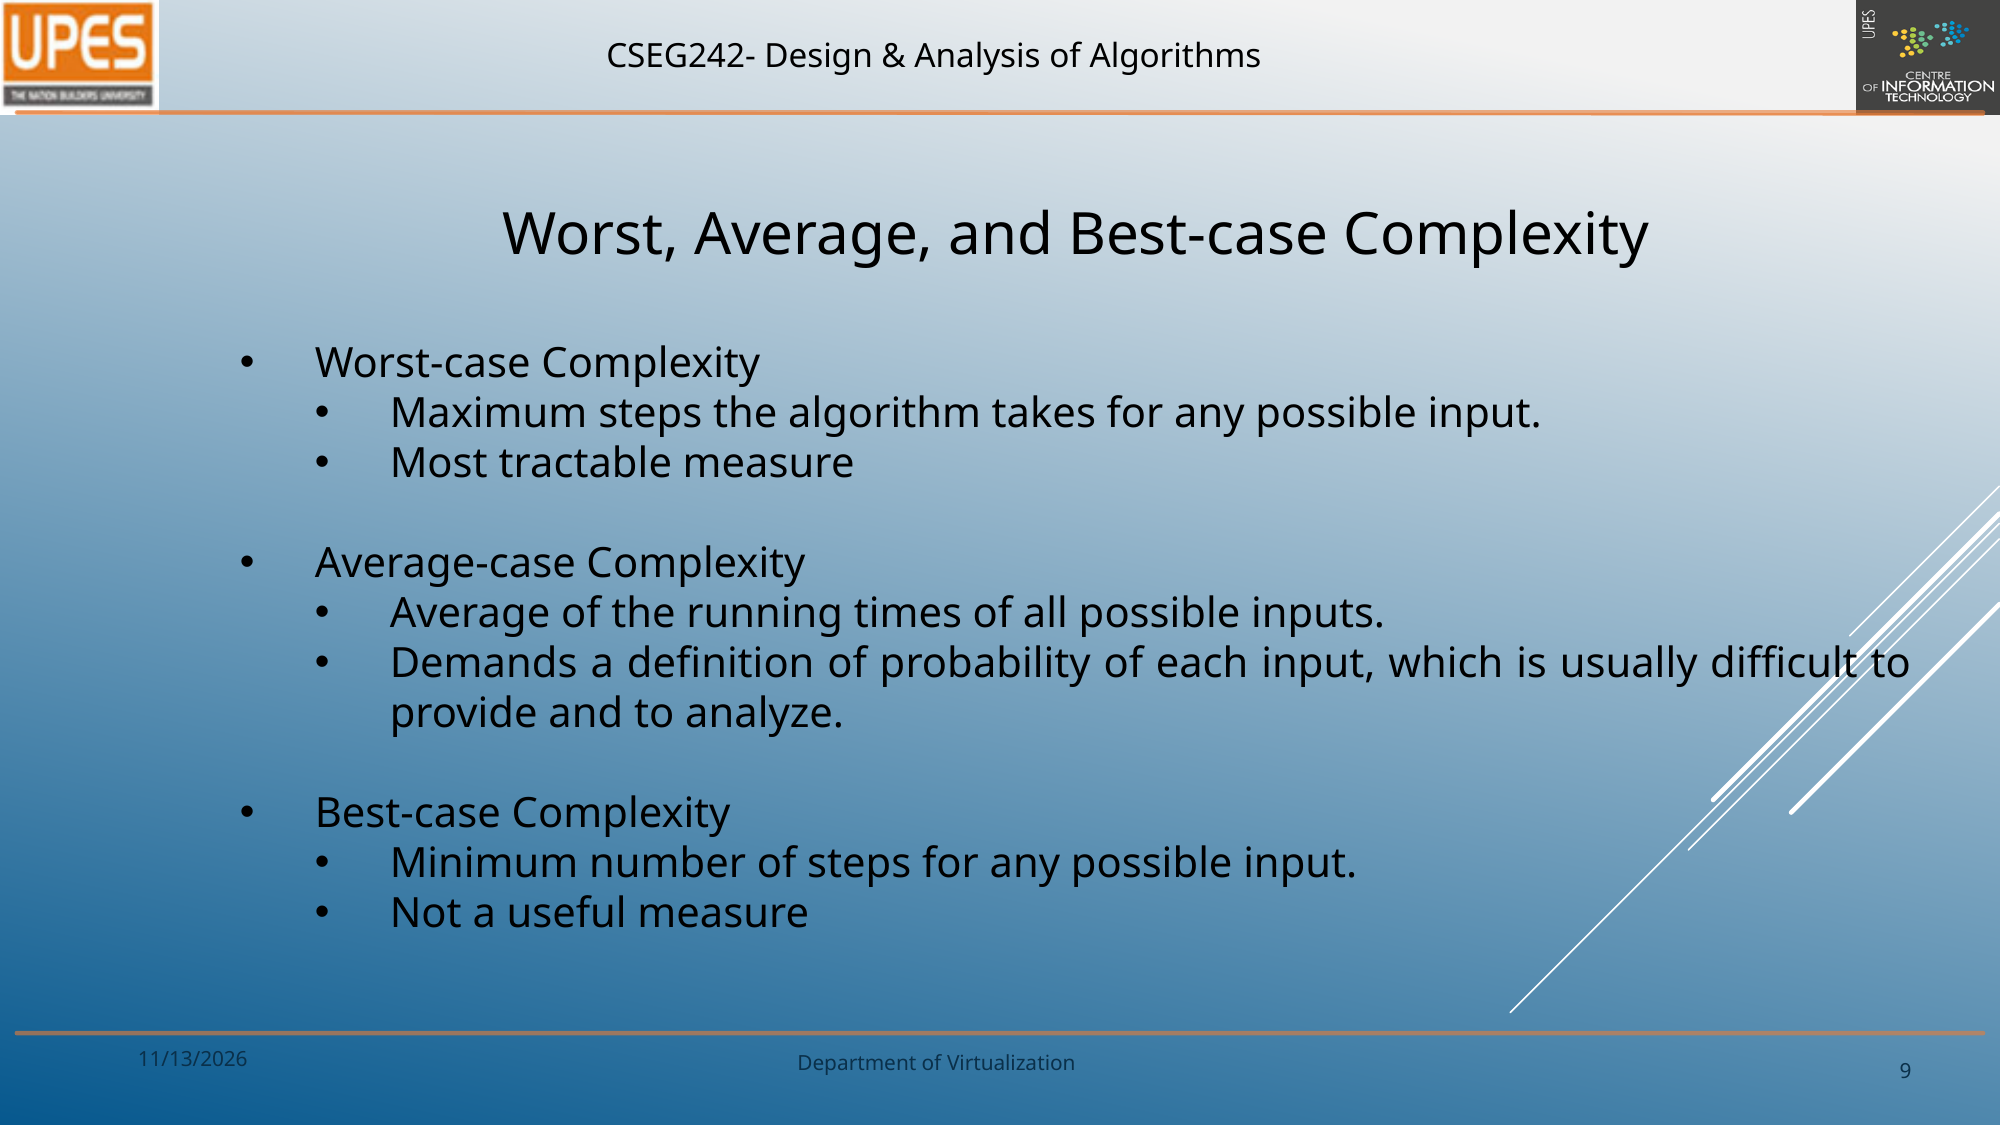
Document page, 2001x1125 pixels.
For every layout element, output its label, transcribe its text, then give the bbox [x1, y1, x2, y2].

text_box Worst, Average, and Best-case Complexity Worst-case Complexity Maximum steps the algorithm takes for any possible input. Most tractable measure Average-case Complexity Average of the running times of all possible inputs. Demands a definition of probability of each input, which is usually difficult to provide and to analyze. Best-case Complexity Minimum number of steps for any possible input. Not a useful measure [225, 188, 1927, 944]
slide_number 9 [1755, 1038, 1927, 1094]
picture [0, 0, 159, 115]
picture [1856, 0, 2000, 115]
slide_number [0, 1038, 263, 1099]
footer Department of Virtualization [317, 1041, 1555, 1102]
